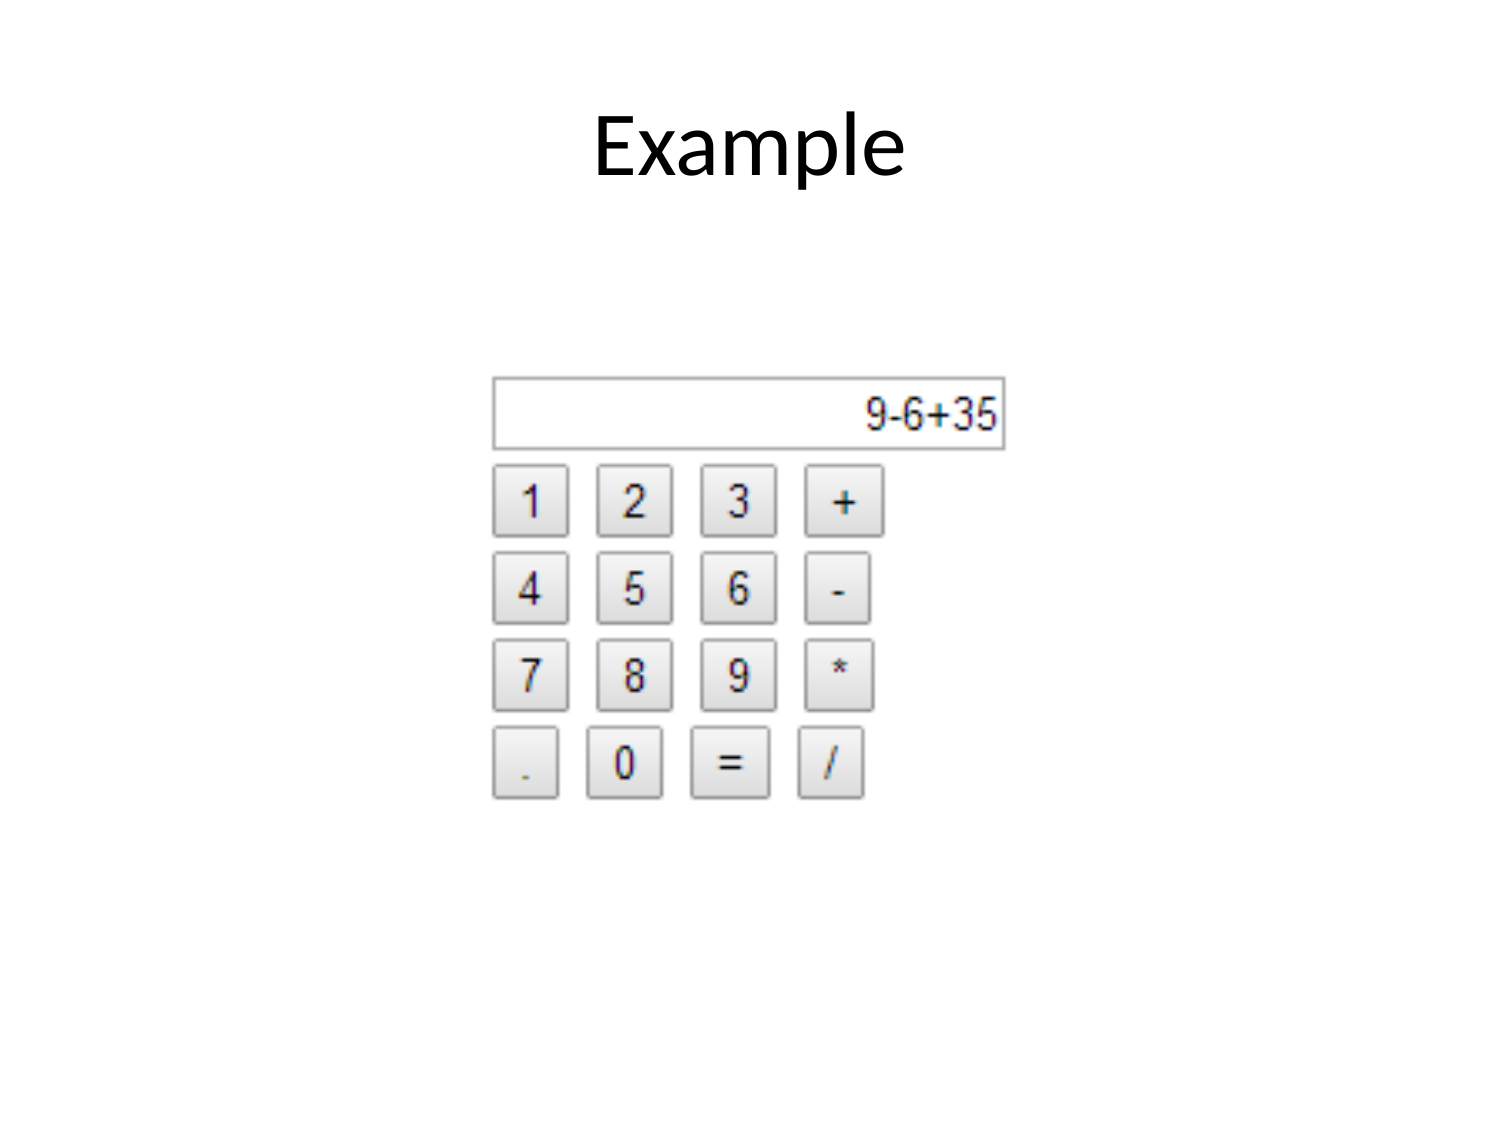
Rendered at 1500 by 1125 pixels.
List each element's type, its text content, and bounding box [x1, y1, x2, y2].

title Example [75, 45, 1425, 233]
picture [480, 361, 1067, 872]
